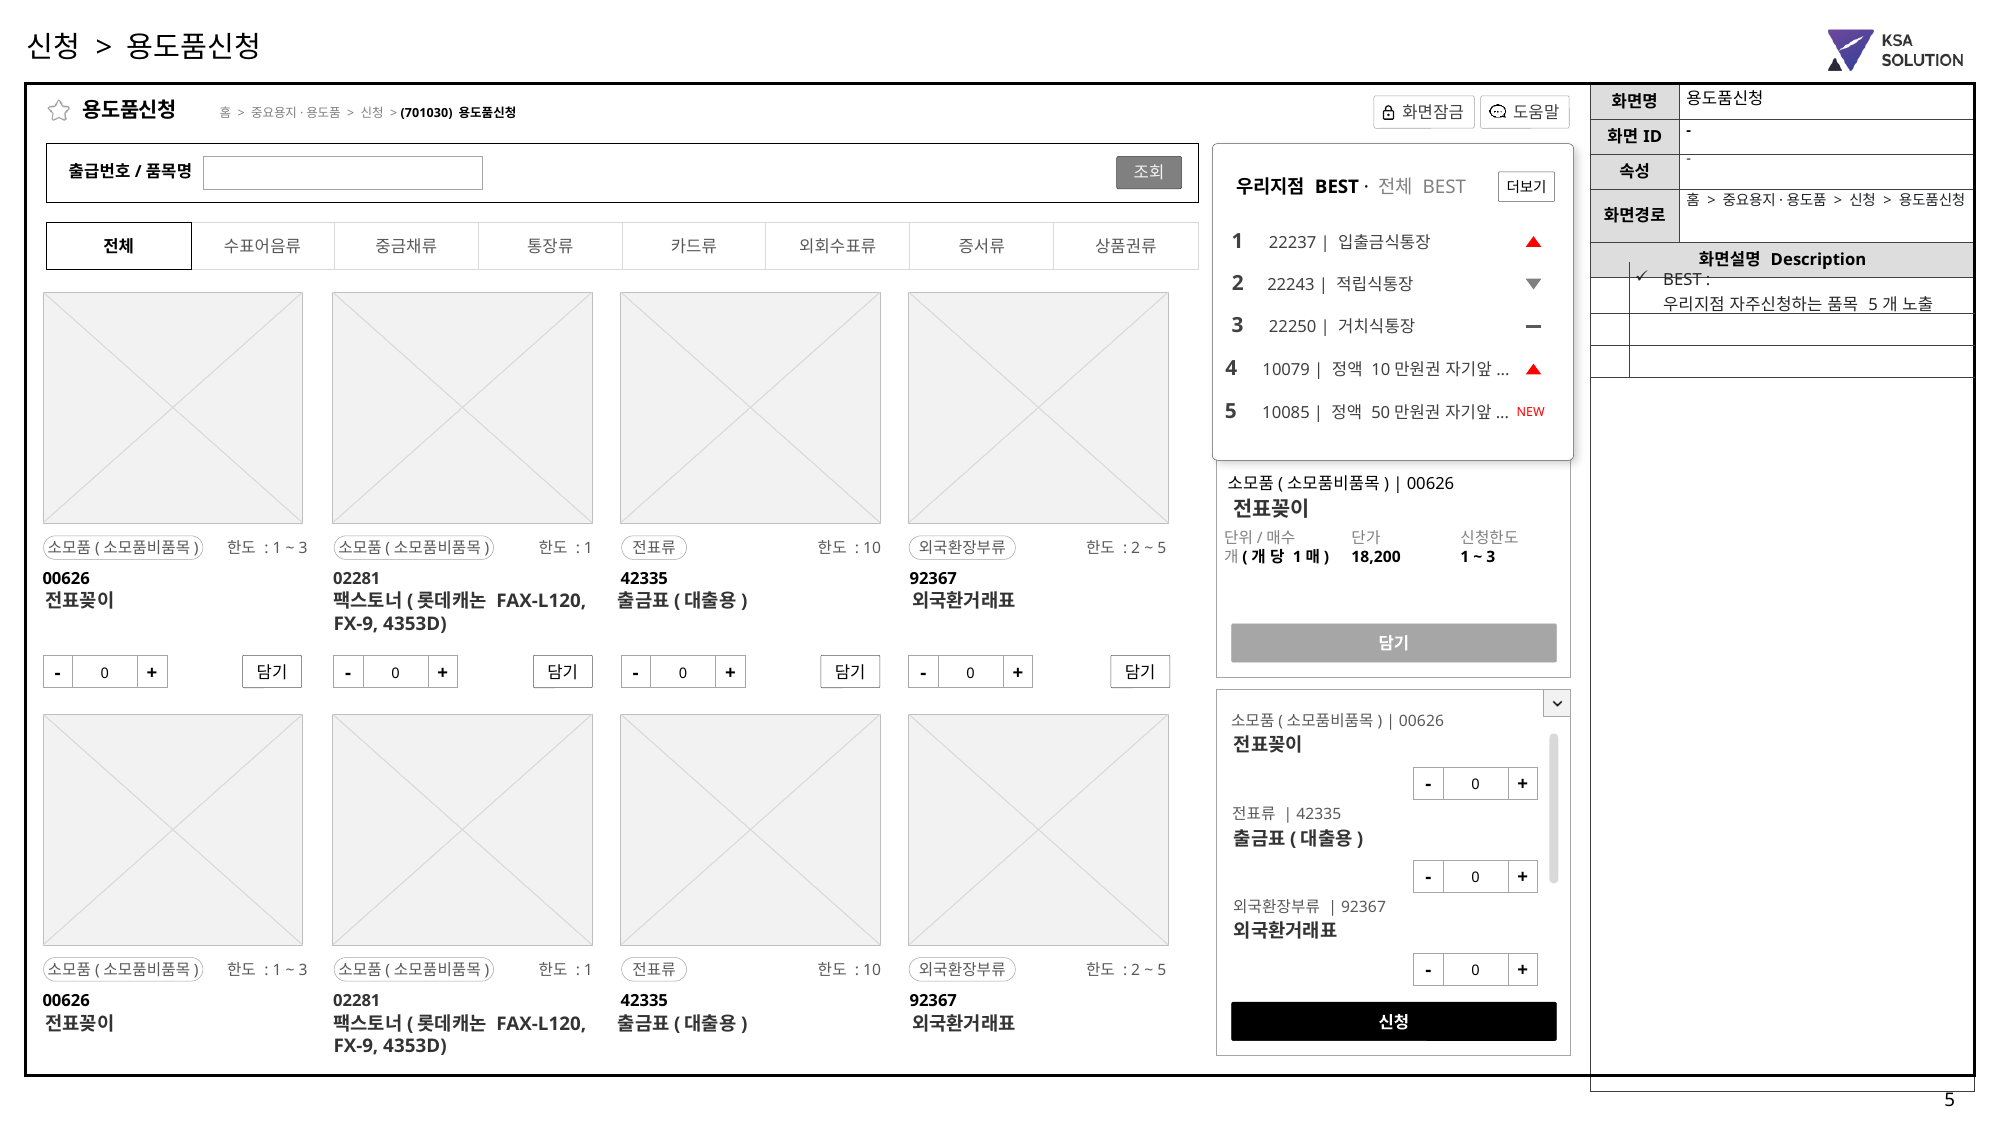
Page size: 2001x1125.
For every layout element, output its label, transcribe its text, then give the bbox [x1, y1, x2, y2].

text_box 우리지점 BEST · 전체 BEST [1221, 167, 1512, 206]
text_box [333, 655, 458, 688]
text_box 한도 : 1 ~ 3 [165, 532, 310, 562]
text_box 신청 > 용도품신청 [11, 20, 277, 71]
table_header [1591, 262, 1629, 313]
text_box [620, 655, 746, 688]
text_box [1220, 262, 1542, 304]
text_box 92367 [899, 985, 967, 1004]
text_box 한도 : 1 ~ 3 [165, 954, 310, 984]
text_box 전표꽂이 [30, 581, 130, 619]
table_cell [1630, 314, 1975, 345]
text_box 조회 [1115, 155, 1183, 190]
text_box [70, 156, 483, 189]
text_box 용도품신청 [1680, 80, 1976, 116]
text_box 한도 : 1 [450, 954, 595, 984]
table_header BEST : 우리지점 자주신청하는 품목 5개 노출 [1630, 262, 1975, 313]
text_box 02281 [323, 985, 391, 1003]
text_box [908, 655, 1033, 688]
text_box 전표류 [620, 956, 688, 983]
text_box 외국환거래표 [897, 581, 1031, 619]
text_box 홈 > 중요용지·용도품 > 신청 > (701030) 용도품신청 [204, 93, 1073, 131]
text_box 92367 [899, 563, 967, 593]
text_box [46, 142, 1199, 203]
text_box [620, 291, 881, 523]
text_box 외국환장부류 [908, 956, 1017, 983]
text_box 담기 [1109, 654, 1171, 689]
text_box [1212, 143, 1574, 460]
text_box 담기 [532, 654, 594, 689]
text_box 한도 : 10 [738, 532, 883, 562]
text_box 42335 [610, 563, 678, 593]
text_box 외국환장부류 [908, 534, 1017, 561]
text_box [620, 714, 881, 946]
picture [1824, 25, 1966, 73]
text_box 홈 > 중요용지·용도품 > 신청 > 용도품신청 [1680, 183, 1976, 216]
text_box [1215, 689, 1571, 1056]
text_box 소모품(소모품비품목) [333, 534, 495, 561]
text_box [42, 655, 167, 688]
text_box - [1680, 116, 1976, 142]
text_box 더보기 [1497, 170, 1556, 203]
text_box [332, 714, 593, 946]
picture [1489, 104, 1506, 118]
text_box 팩스토너(롯데캐논 FAX-L120, FX-9, 4353D) [318, 1003, 606, 1064]
text_box 출금표(대출용) [603, 581, 763, 619]
text_box 소모품(소모품비품목) [333, 956, 495, 983]
table_cell [1591, 346, 1629, 377]
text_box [908, 714, 1169, 946]
text_box 전표류 [620, 534, 688, 561]
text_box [1220, 219, 1542, 261]
text_box 외국환거래표 [897, 1004, 1031, 1042]
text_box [46, 222, 1199, 270]
text_box 소모품(소모품비품목) [42, 956, 165, 983]
text_box 출금표(대출용) [603, 1004, 763, 1042]
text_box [47, 88, 197, 130]
text_box 담기 [241, 654, 303, 689]
text_box 한도 : 10 [738, 954, 883, 984]
text_box 팩스토너(롯데캐논 FAX-L120, FX-9, 4353D) [318, 581, 606, 642]
text_box 00626 [32, 563, 100, 593]
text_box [908, 291, 1169, 523]
text_box 00626 [32, 985, 100, 1004]
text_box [1215, 222, 1571, 678]
text_box 한도 : 2 ~ 5 [1024, 954, 1168, 984]
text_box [1220, 389, 1575, 431]
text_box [1220, 304, 1542, 346]
text_box 42335 [610, 985, 678, 1004]
table_cell [1630, 346, 1975, 377]
text_box - [1680, 142, 1976, 175]
text_box 전표꽂이 [30, 1004, 130, 1042]
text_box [42, 714, 303, 946]
text_box 담기 [819, 654, 881, 689]
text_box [42, 291, 303, 523]
table_cell [1591, 314, 1629, 345]
text_box 한도 : 1 [450, 532, 595, 562]
text_box 소모품(소모품비품목) [42, 534, 165, 561]
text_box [1220, 347, 1542, 389]
text_box 한도 : 2 ~ 5 [1024, 532, 1168, 562]
text_box 02281 [323, 563, 391, 593]
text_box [332, 291, 593, 523]
